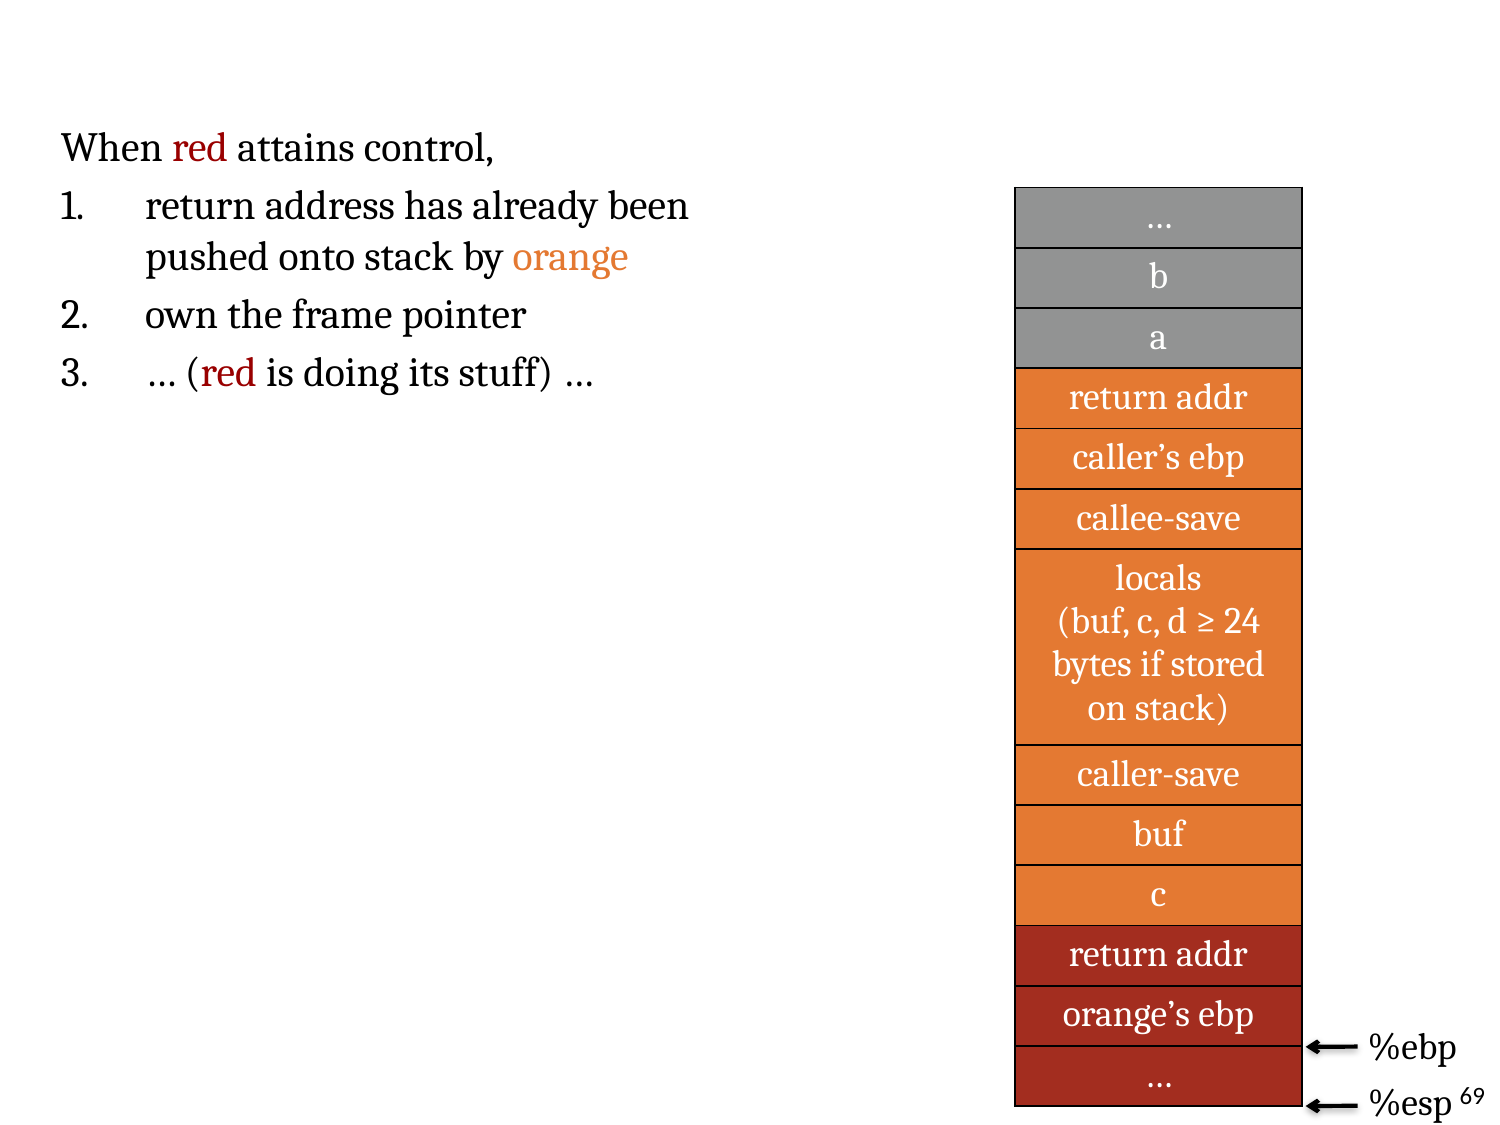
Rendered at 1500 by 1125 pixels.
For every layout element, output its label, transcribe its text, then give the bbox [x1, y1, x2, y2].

table_cell caller’s ebp [1016, 429, 1301, 488]
table_cell callee-save [1016, 490, 1301, 548]
table_cell b [1016, 249, 1301, 307]
table_cell caller-save [1016, 746, 1301, 804]
table_cell return addr [1016, 369, 1301, 428]
table_cell locals (buf, c, d ≥ 24 bytes if stored on stack) [1016, 550, 1301, 744]
table_cell buf [1016, 806, 1301, 864]
table_header … [1016, 188, 1301, 247]
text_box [1305, 1069, 1471, 1125]
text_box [1305, 1014, 1476, 1075]
table_cell orange’s ebp [1016, 987, 1301, 1045]
table_cell a [1016, 309, 1301, 367]
slide_number 69 [1476, 1065, 1500, 1125]
table_cell return addr [1016, 926, 1301, 985]
table_cell c [1016, 866, 1301, 925]
list When red attains control, return address has already been pushed onto stack by orange own the frame pointer … (red is doing its stuff) … [45, 112, 735, 1068]
table_cell … [1016, 1047, 1300, 1105]
